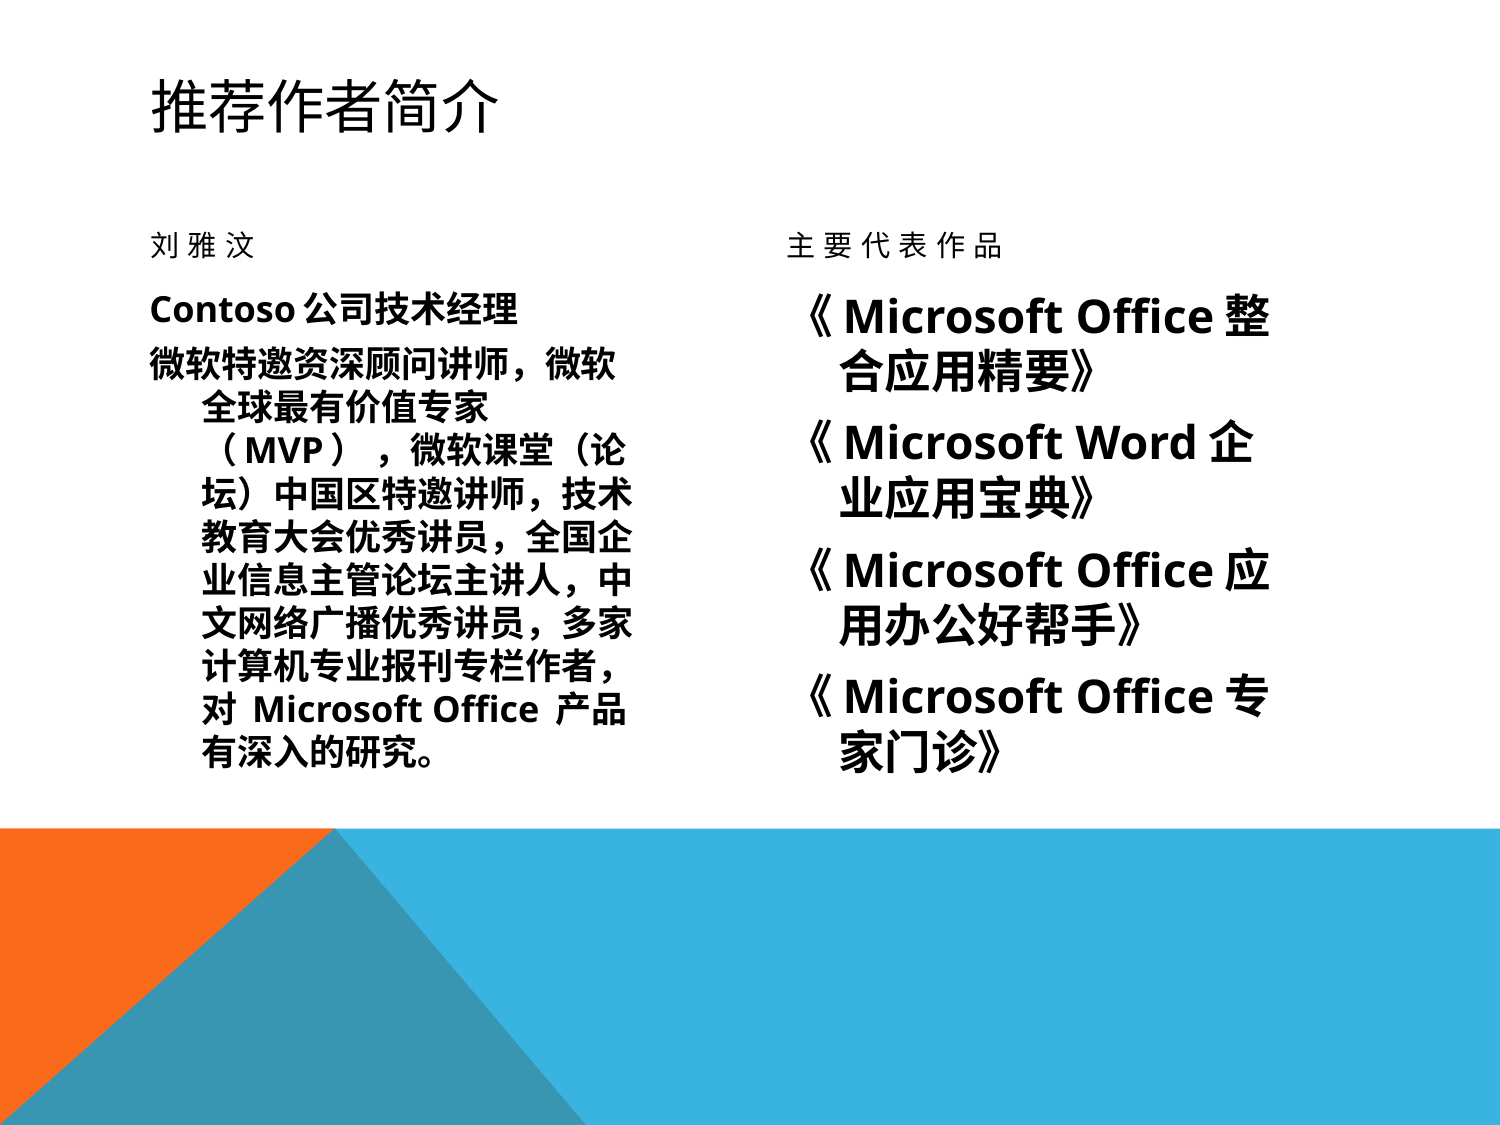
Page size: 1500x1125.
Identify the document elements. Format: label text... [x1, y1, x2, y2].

list 刘雅汶 [135, 179, 660, 270]
list 《Microsoft Office整合应用精要》 《Microsoft Word企业应用宝典》 《Microsoft Office应用办公好帮手》 《Microsoft Office专家门诊》 [771, 279, 1296, 790]
list 主要代表作品 [771, 179, 1296, 270]
title 推荐作者简介 [135, 60, 1369, 150]
list Contoso公司技术经理 微软特邀资深顾问讲师，微软全球最有价值专家 （MVP） ，微软课堂（论坛）中国区特邀讲师，技术教育大会优秀讲员，全国企业信息主管论坛主讲人，中文网络广播优秀讲员，多家计算机专业报刊专栏作者，对 Microsoft Office 产品有深入的研究。 [134, 279, 660, 790]
